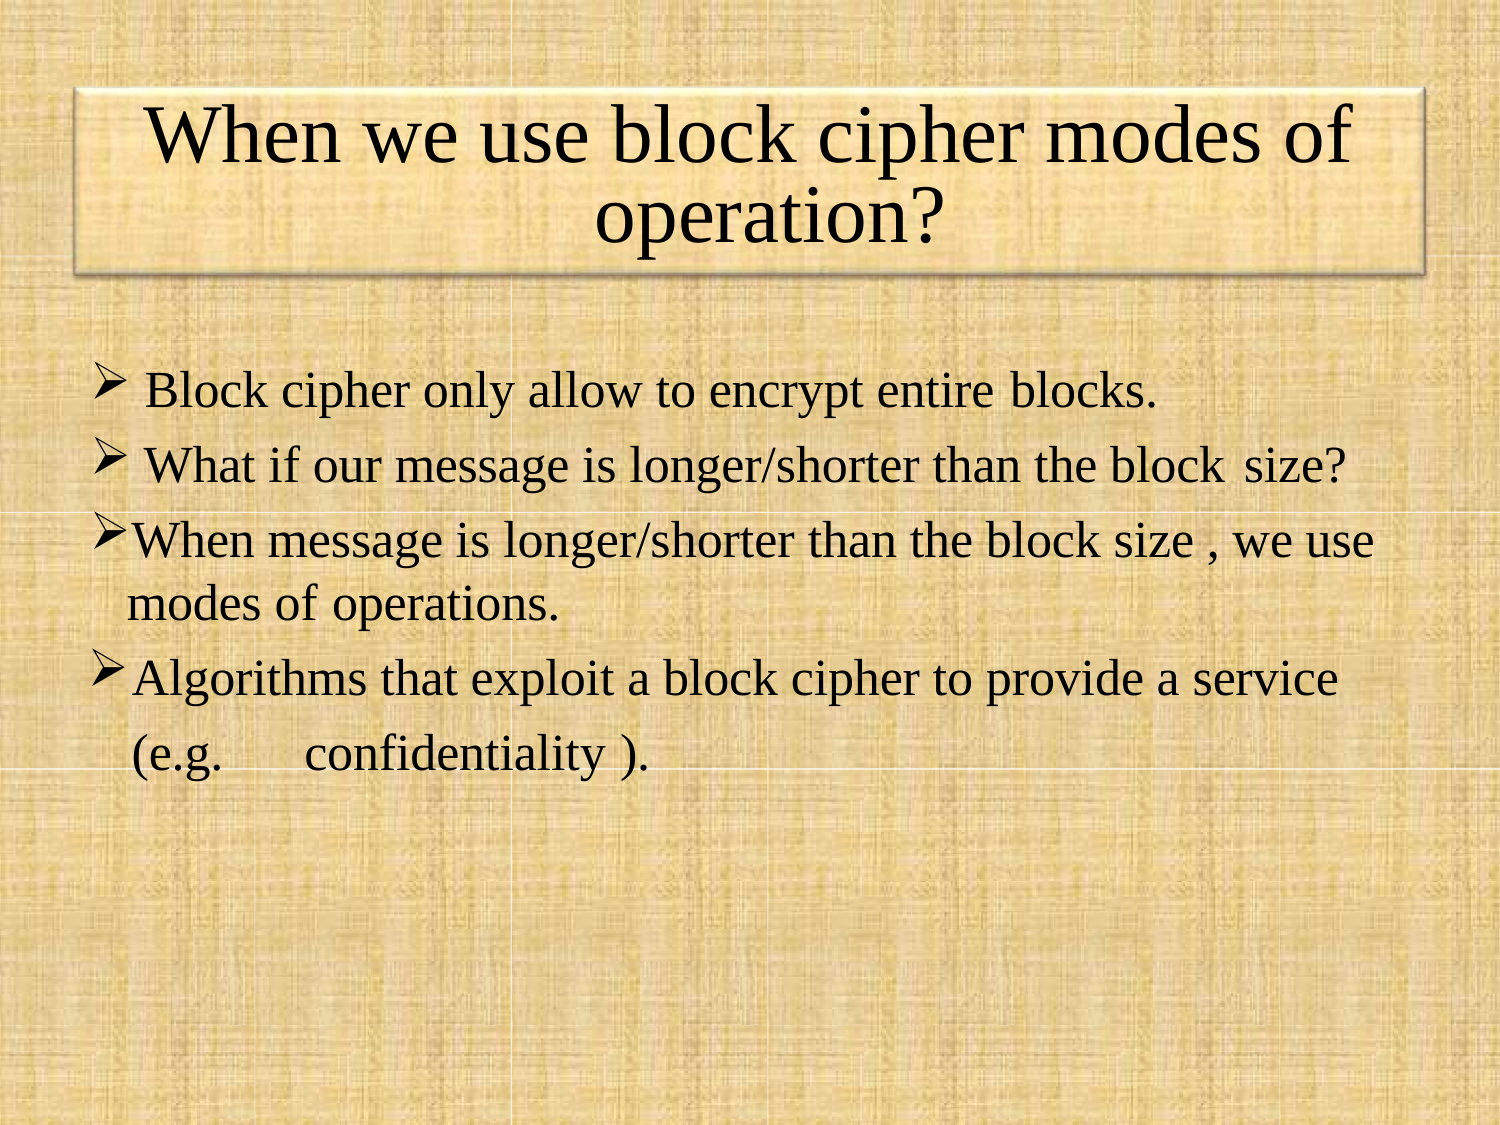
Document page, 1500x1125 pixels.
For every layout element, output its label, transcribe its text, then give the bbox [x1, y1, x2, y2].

title When we use block cipher modes of operation? [141, 76, 1358, 287]
text_box Block cipher only allow to encrypt entire blocks. What if our message is longer/shorter than the block size? When message is longer/shorter than the block size , we use modes of operations. Algorithms that exploit a block cipher to provide a service (e.g. confidentiality ). [87, 341, 1390, 781]
text_box [0, 0, 1500, 1125]
text_box [67, 52, 1435, 323]
